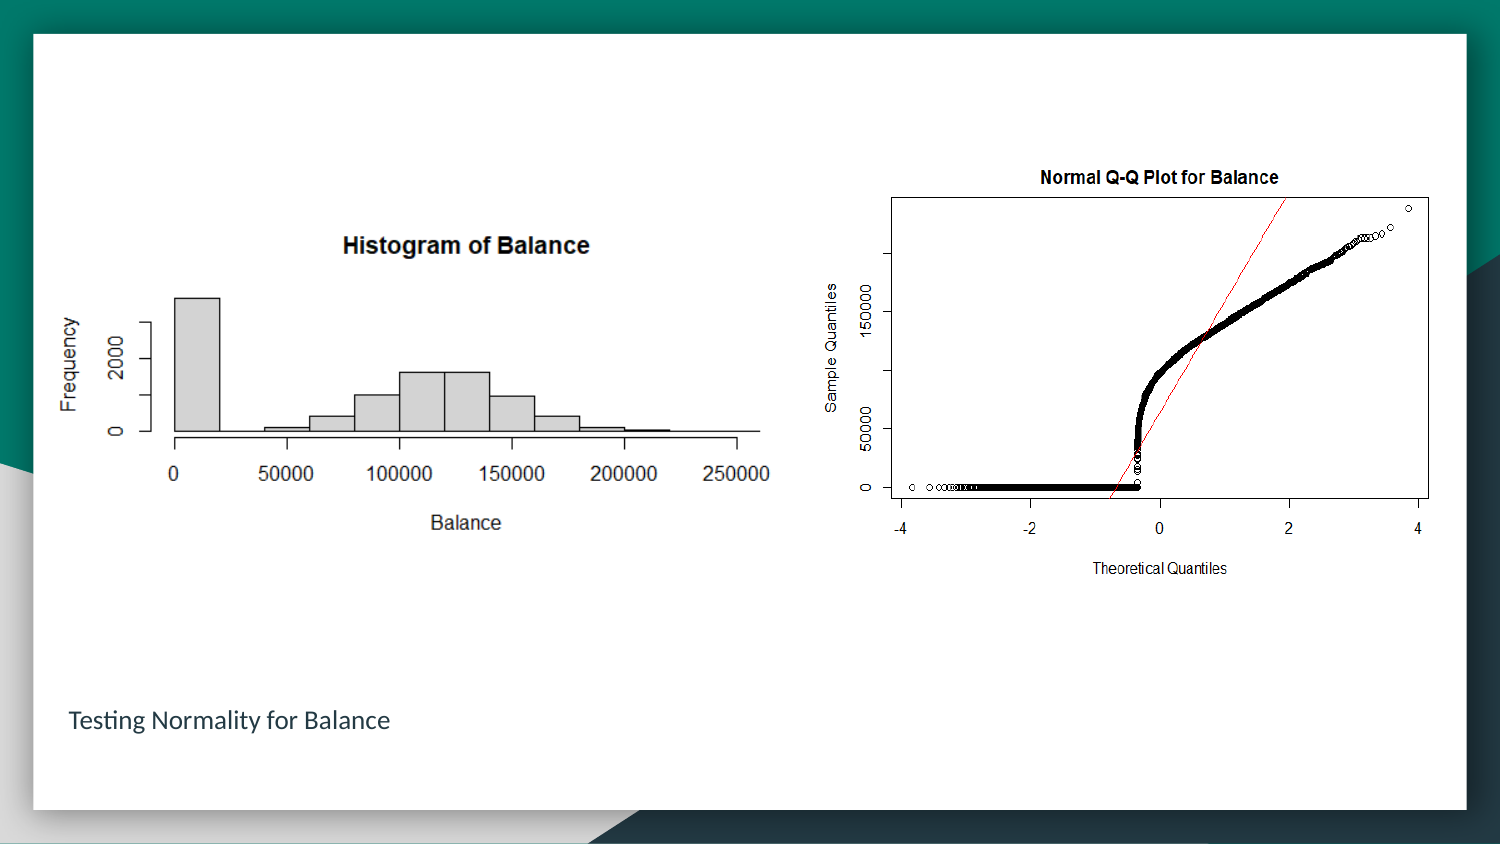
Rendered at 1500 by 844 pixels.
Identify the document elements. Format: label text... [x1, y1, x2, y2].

picture [53, 155, 1465, 600]
list Testing Normality for Balance [53, 682, 1271, 783]
